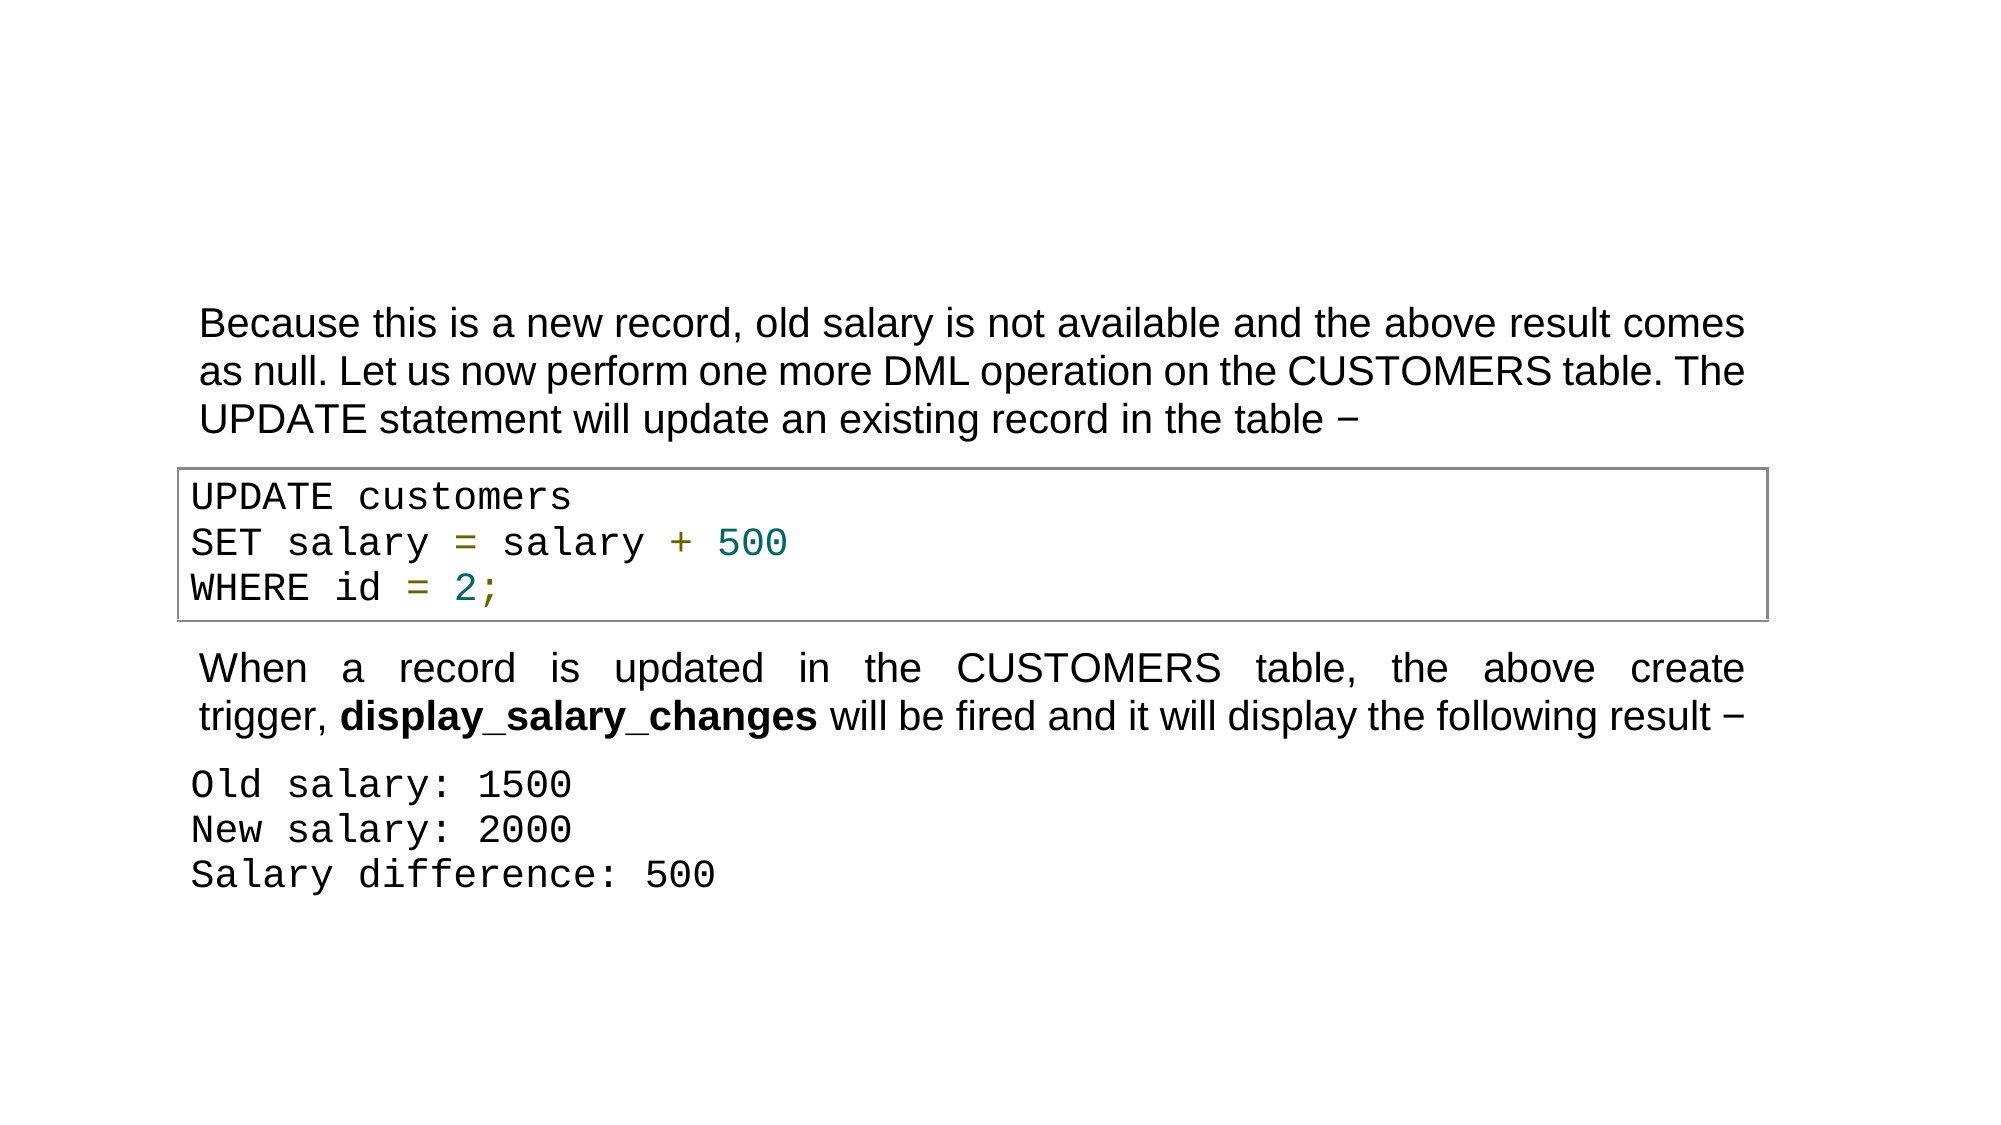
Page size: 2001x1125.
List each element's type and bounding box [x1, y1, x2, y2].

list [176, 277, 1770, 1066]
